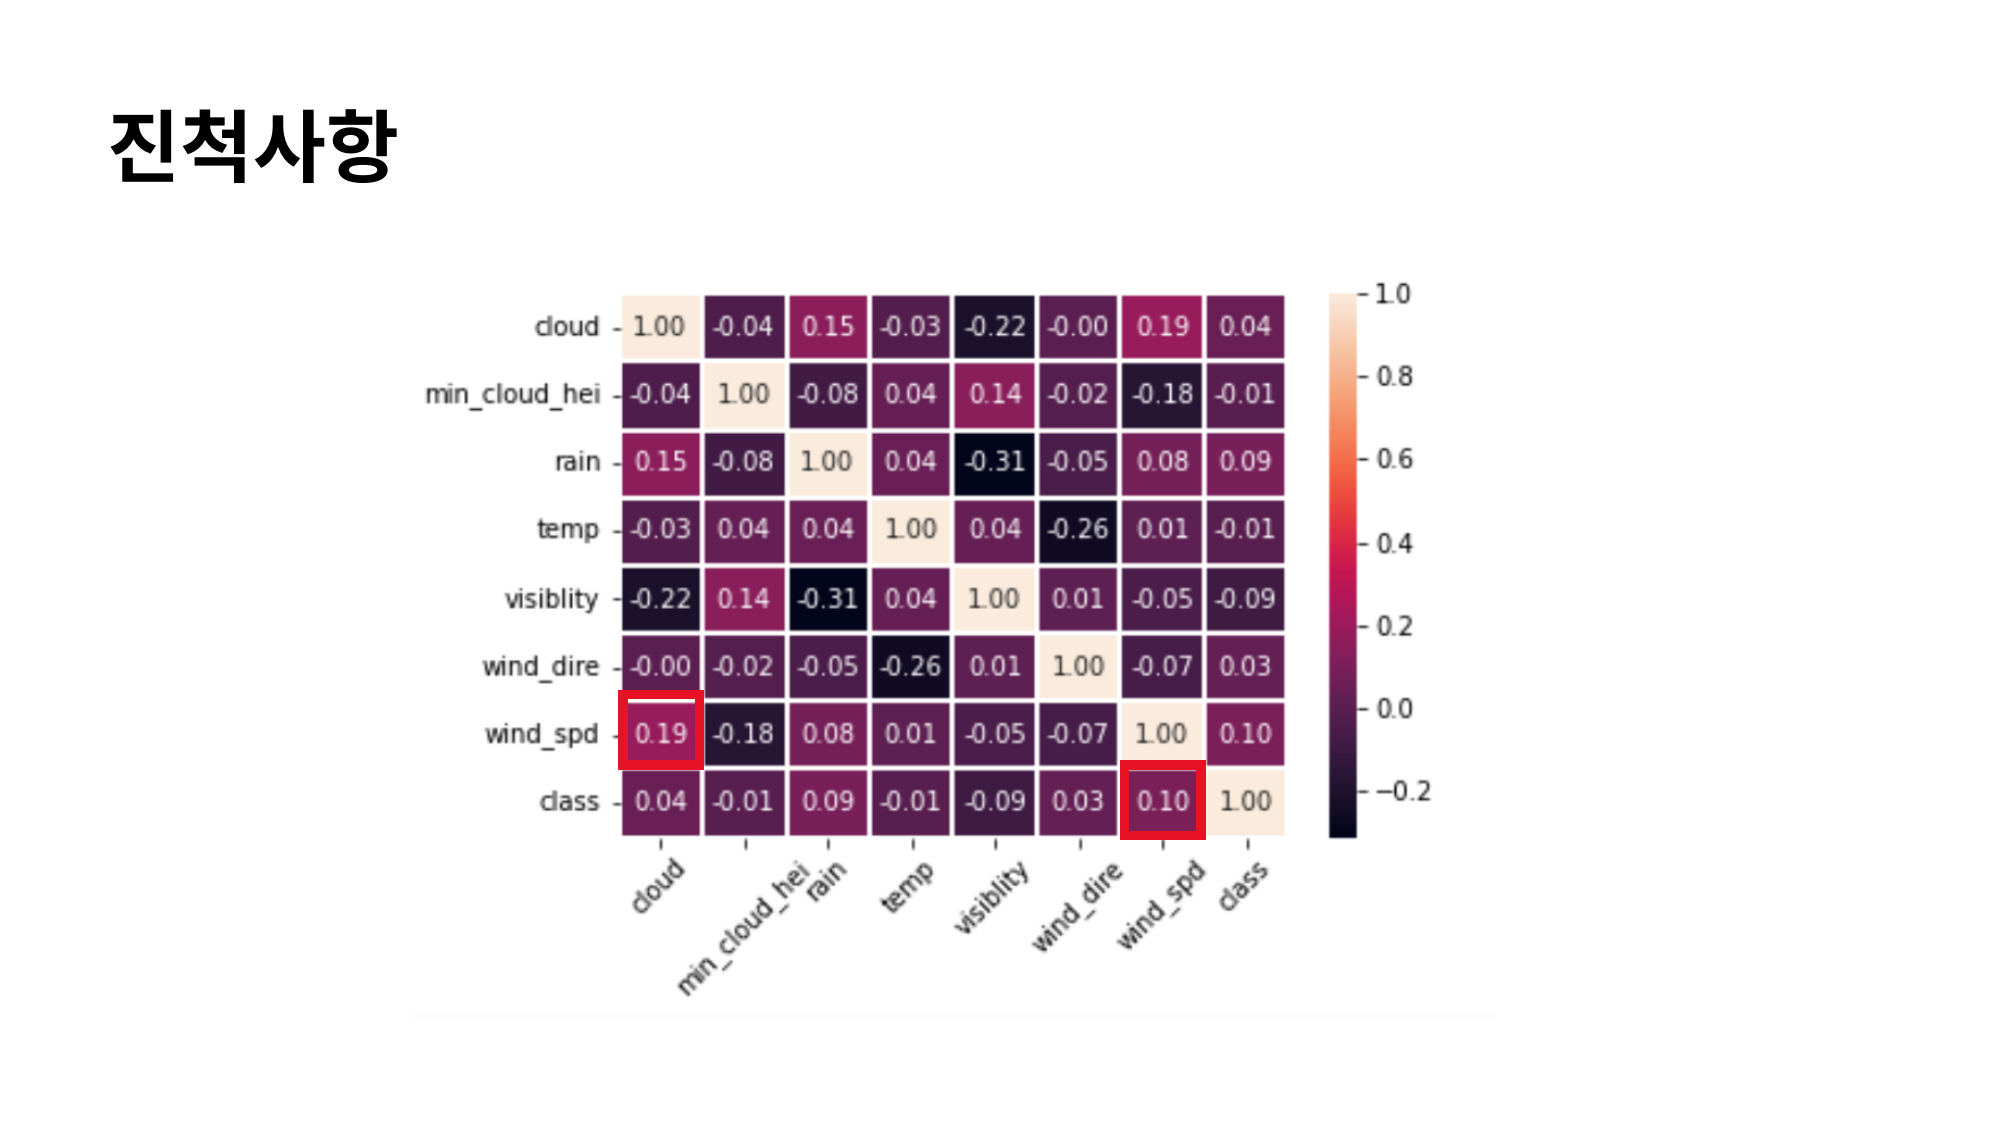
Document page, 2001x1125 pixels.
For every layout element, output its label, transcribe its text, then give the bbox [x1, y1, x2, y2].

title 진척사항 [92, 42, 1818, 260]
picture [413, 259, 1496, 1018]
